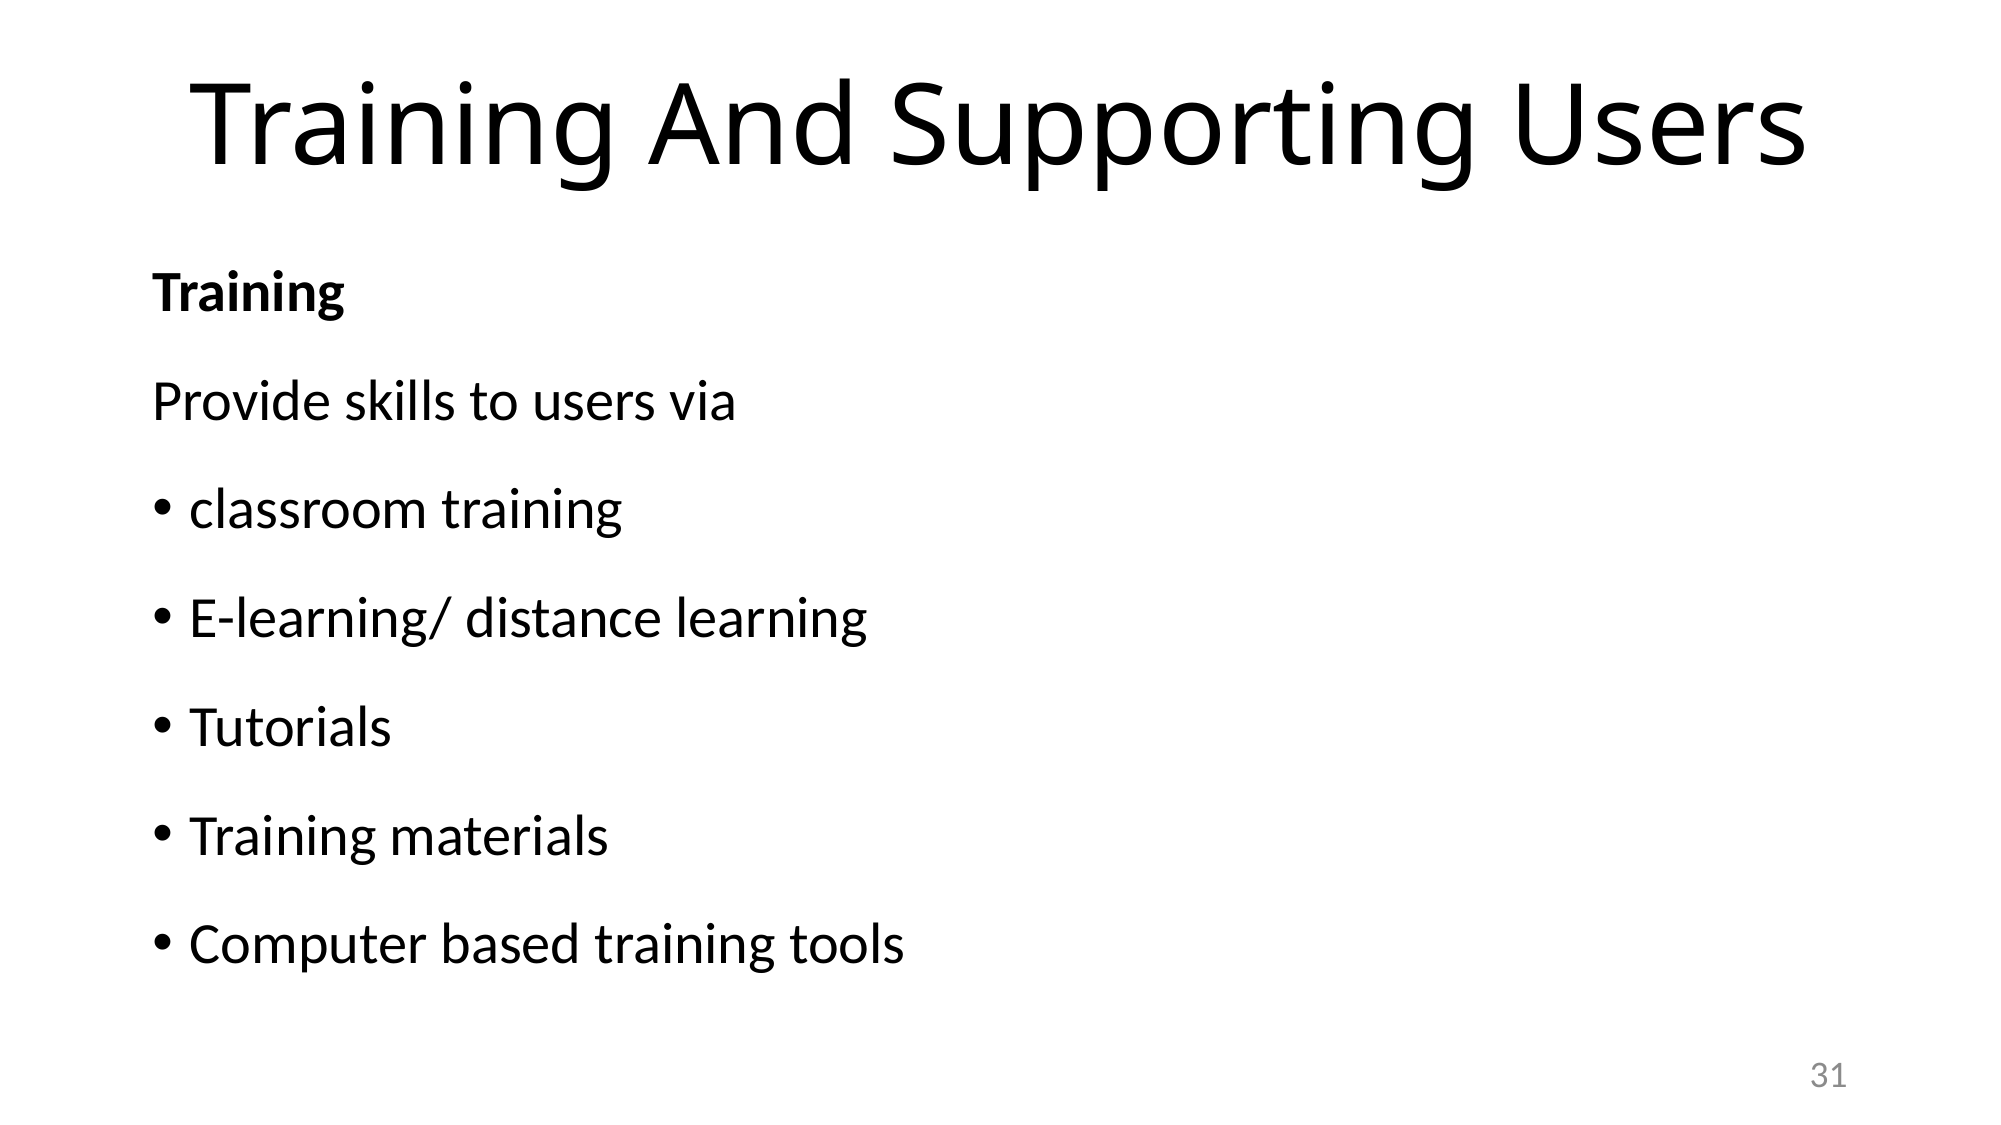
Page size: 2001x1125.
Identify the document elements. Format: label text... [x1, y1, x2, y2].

slide_number 31 [1412, 1042, 1863, 1103]
title Training And Supporting Users [137, 19, 1863, 237]
list Training Provide skills to users via classroom training E-learning/ distance learning Tutorials Training materials Computer based training tools [137, 253, 1863, 1022]
